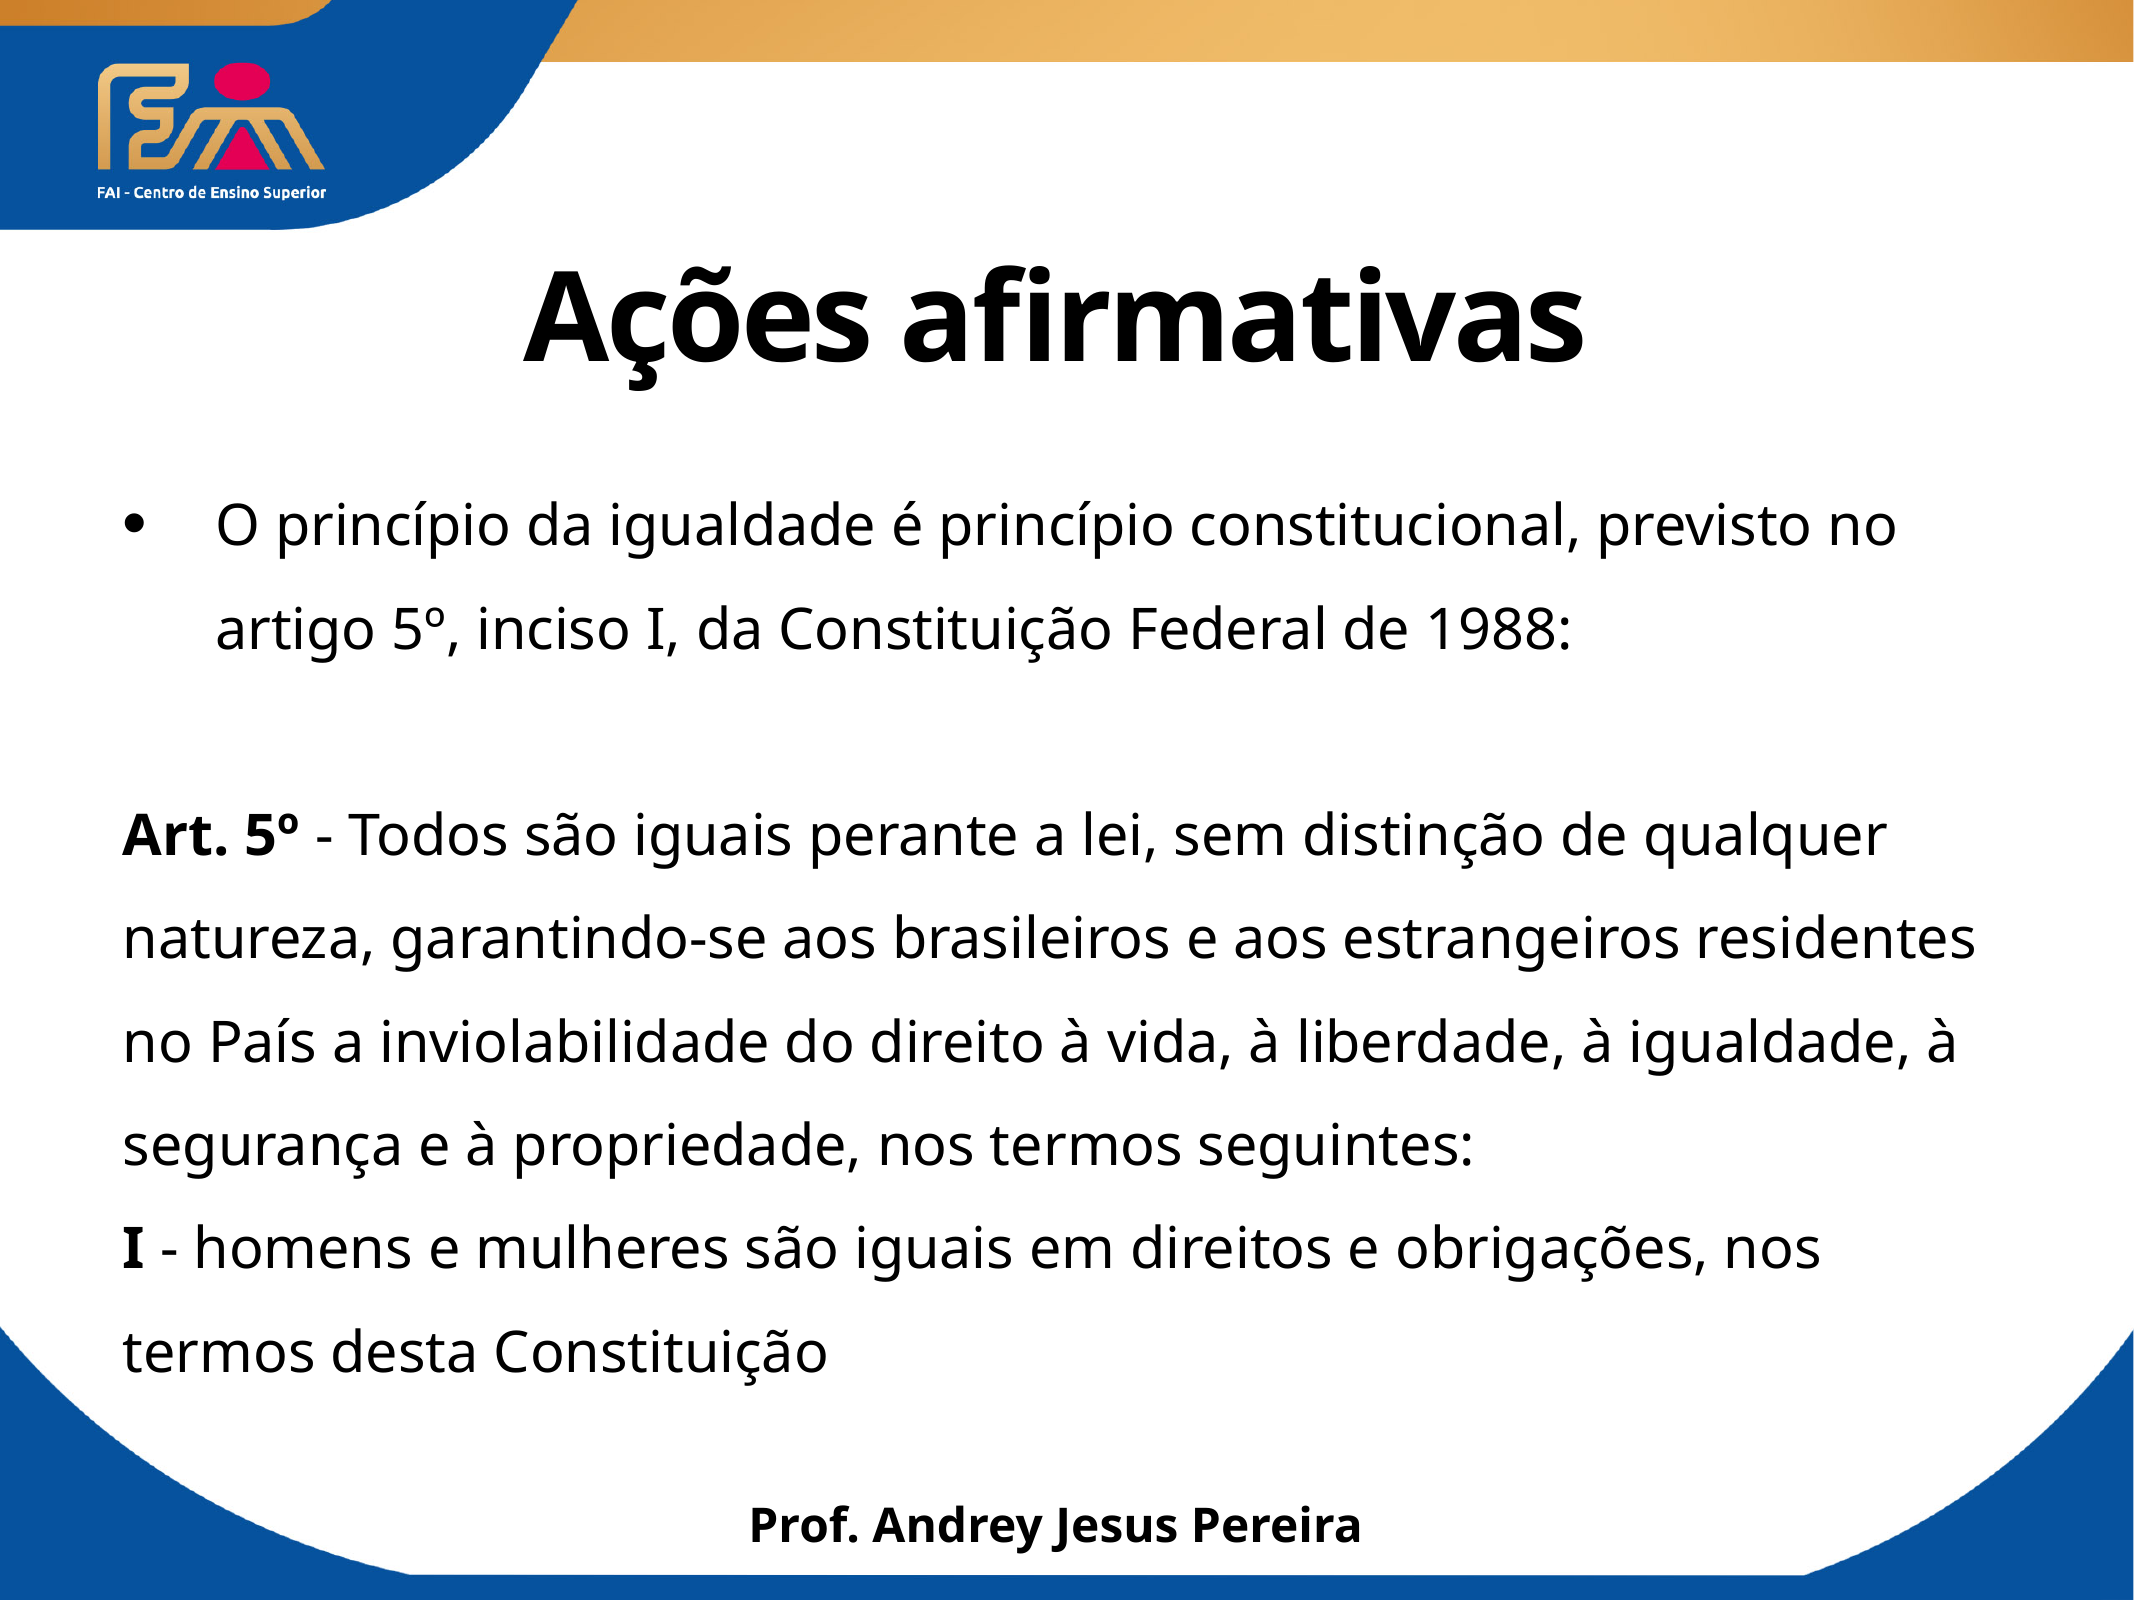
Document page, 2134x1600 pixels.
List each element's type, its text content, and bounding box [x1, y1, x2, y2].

list Prof. Andrey Jesus Pereira [739, 1484, 1401, 1562]
subtitle O princípio da igualdade é princípio constitucional, previsto no artigo 5º, inciso I, da Constituição Federal de 1988: Art. 5º - Todos são iguais perante a lei, sem distinção de qualquer natureza, garantindo-se aos brasileiros e aos estrangeiros residentes no País a inviolabilidade do direito à vida, à liberdade, à igualdade, à segurança e à propriedade, nos termos seguintes: I - homens e mulheres são iguais em direitos e obrigações, nos termos desta Constituição [114, 445, 2020, 1403]
picture [0, 0, 2134, 1600]
title Ações afirmativas [85, 256, 2055, 411]
